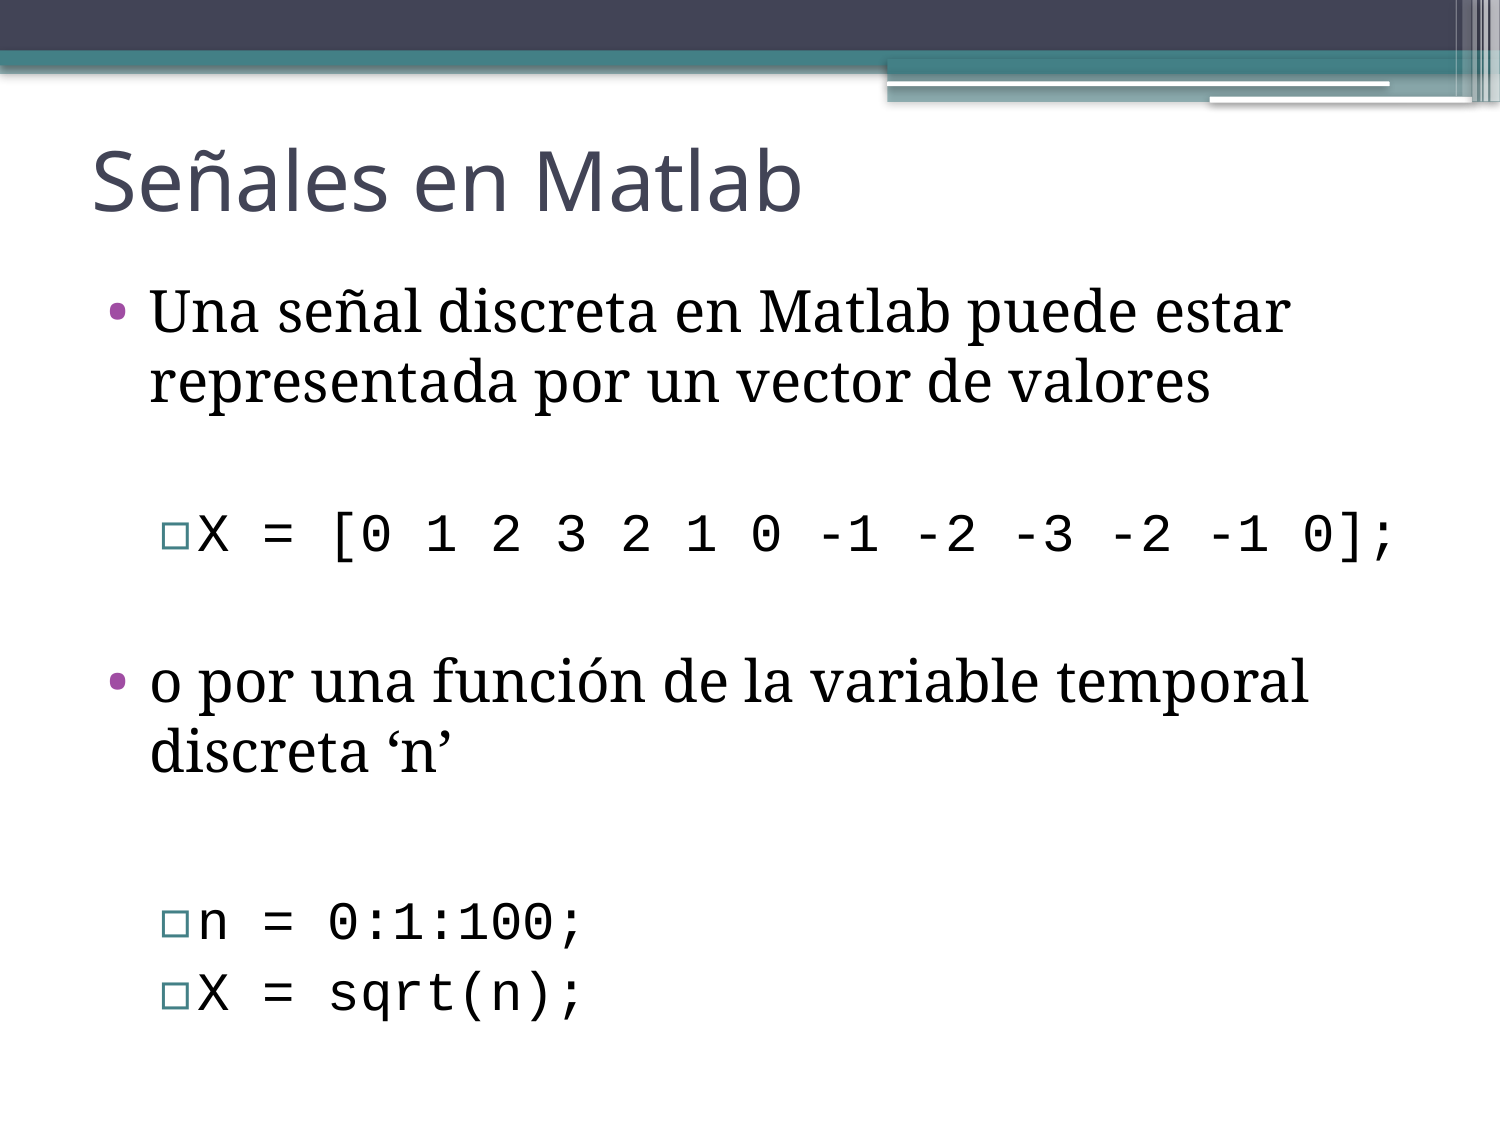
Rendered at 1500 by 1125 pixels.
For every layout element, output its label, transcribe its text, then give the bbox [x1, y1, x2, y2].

title Señales en Matlab [76, 89, 1428, 266]
list Una señal discreta en Matlab puede estar representada por un vector de valores X = [0 1 2 3 2 1 0 -1 -2 -3 -2 -1 0]; o por una función de la variable temporal discreta ‘n’ n = 0:1:100; X = sqrt(n); [74, 266, 1426, 1079]
